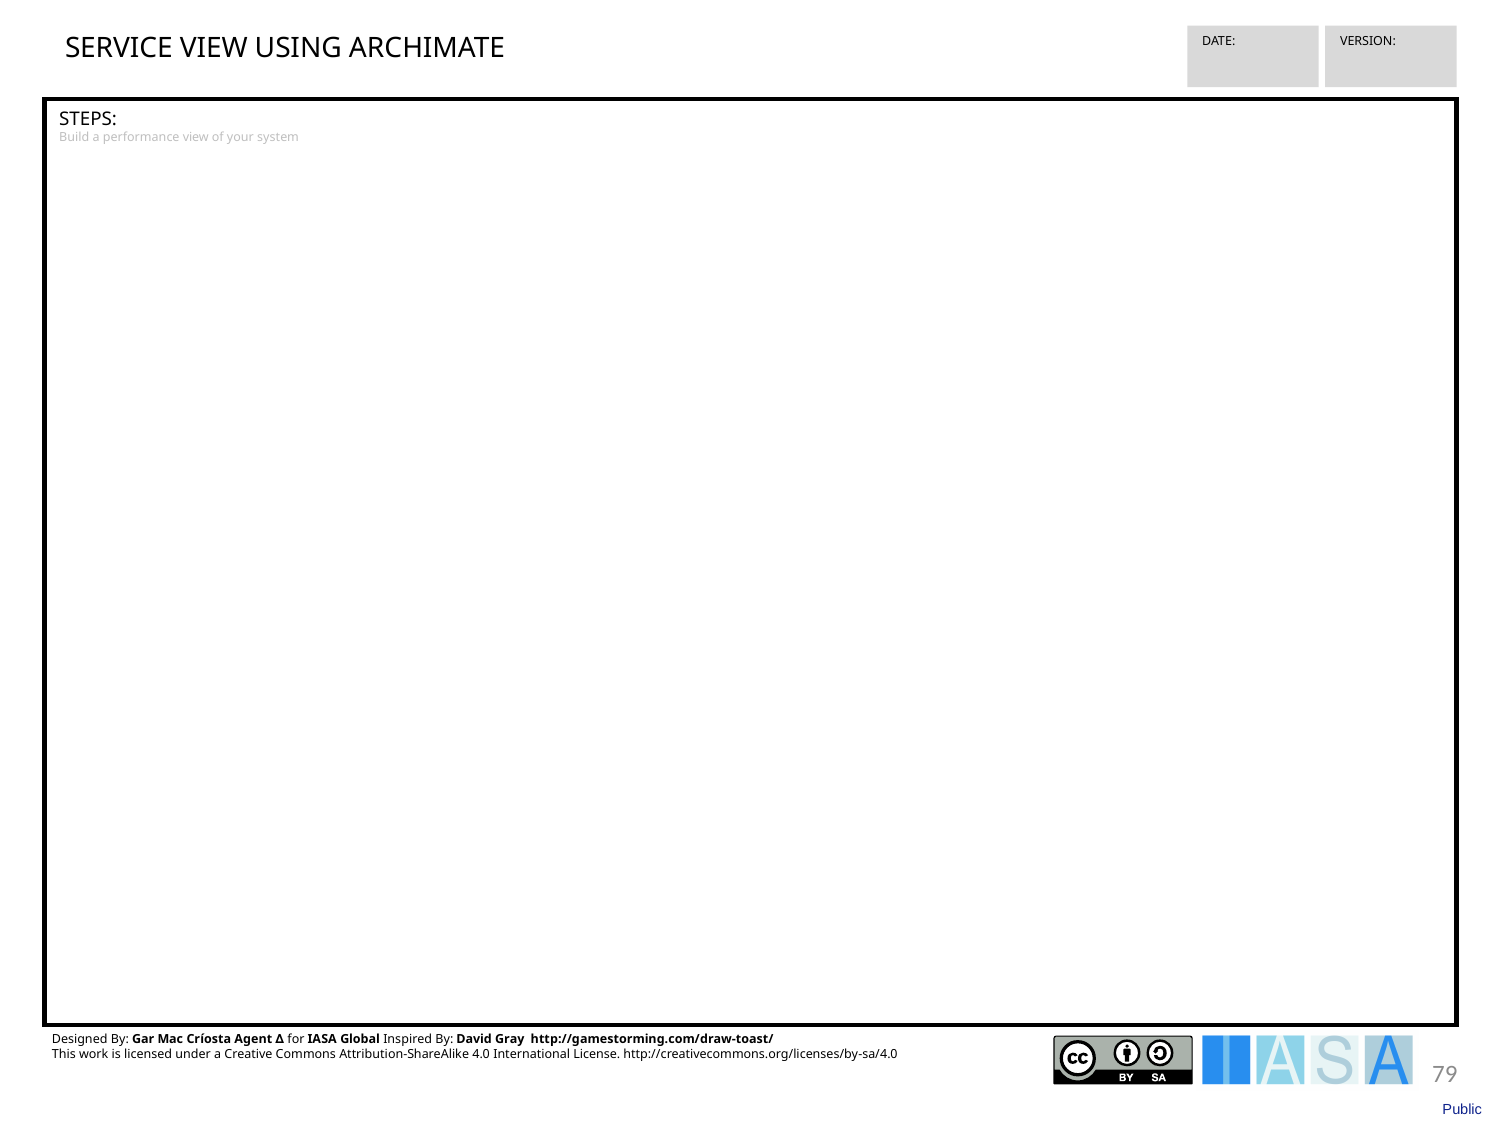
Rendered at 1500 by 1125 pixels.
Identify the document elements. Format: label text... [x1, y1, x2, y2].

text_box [36, 22, 1457, 1069]
slide_number 79 [1059, 1042, 1473, 1103]
